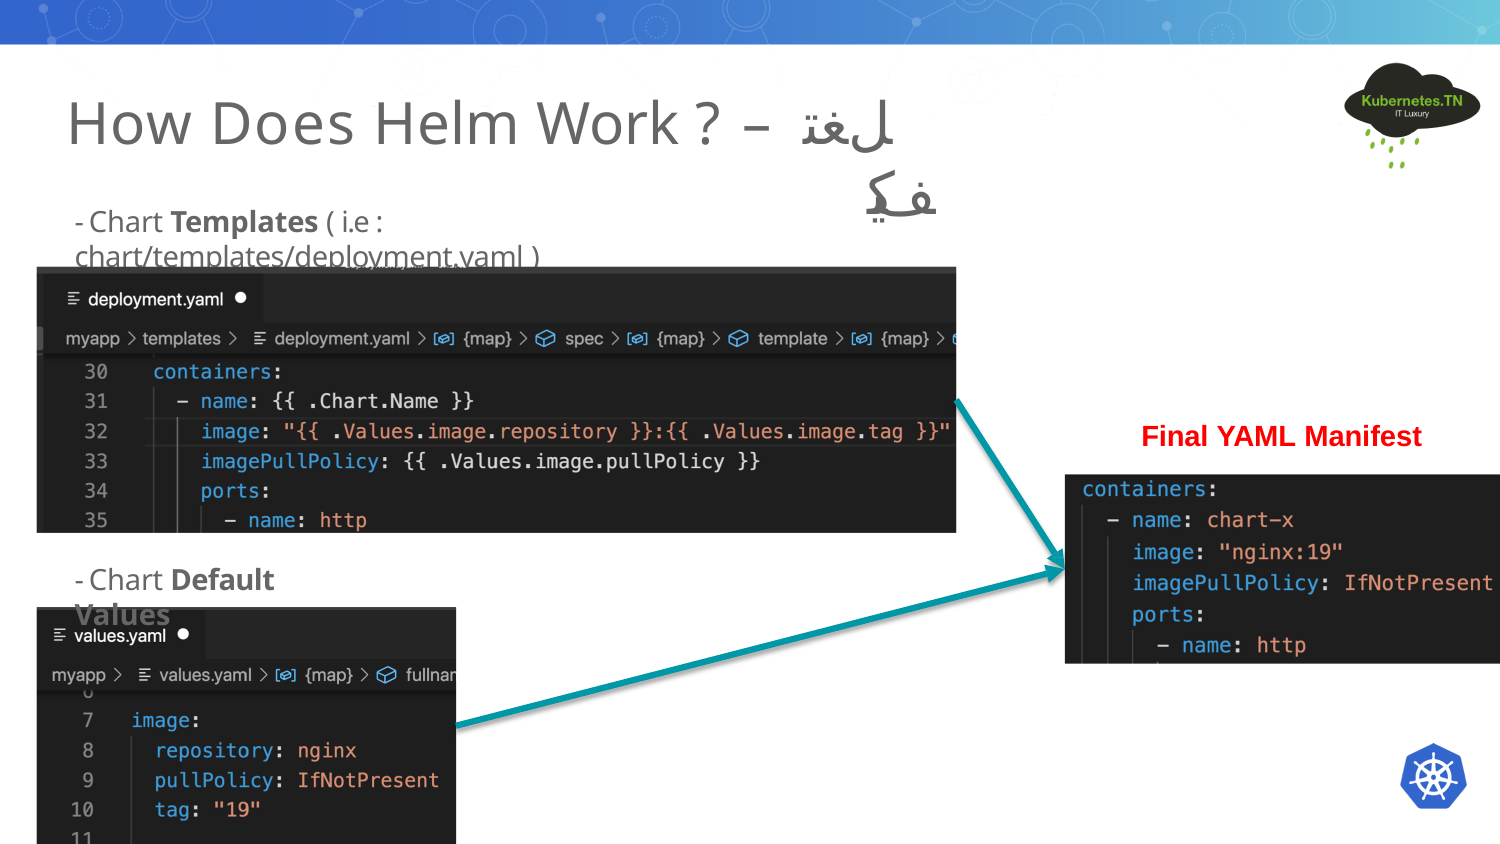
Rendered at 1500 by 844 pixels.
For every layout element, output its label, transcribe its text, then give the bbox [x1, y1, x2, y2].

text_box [36, 266, 1500, 844]
text_box [1343, 62, 1481, 169]
title How Does Helm Work ? – ﻞﻐﺘ ﻒﻛﯿ [64, 84, 966, 228]
picture [0, 0, 1500, 844]
text_box - Chart Templates ( i.e : chart/templates/deployment.yaml ) [72, 201, 847, 265]
